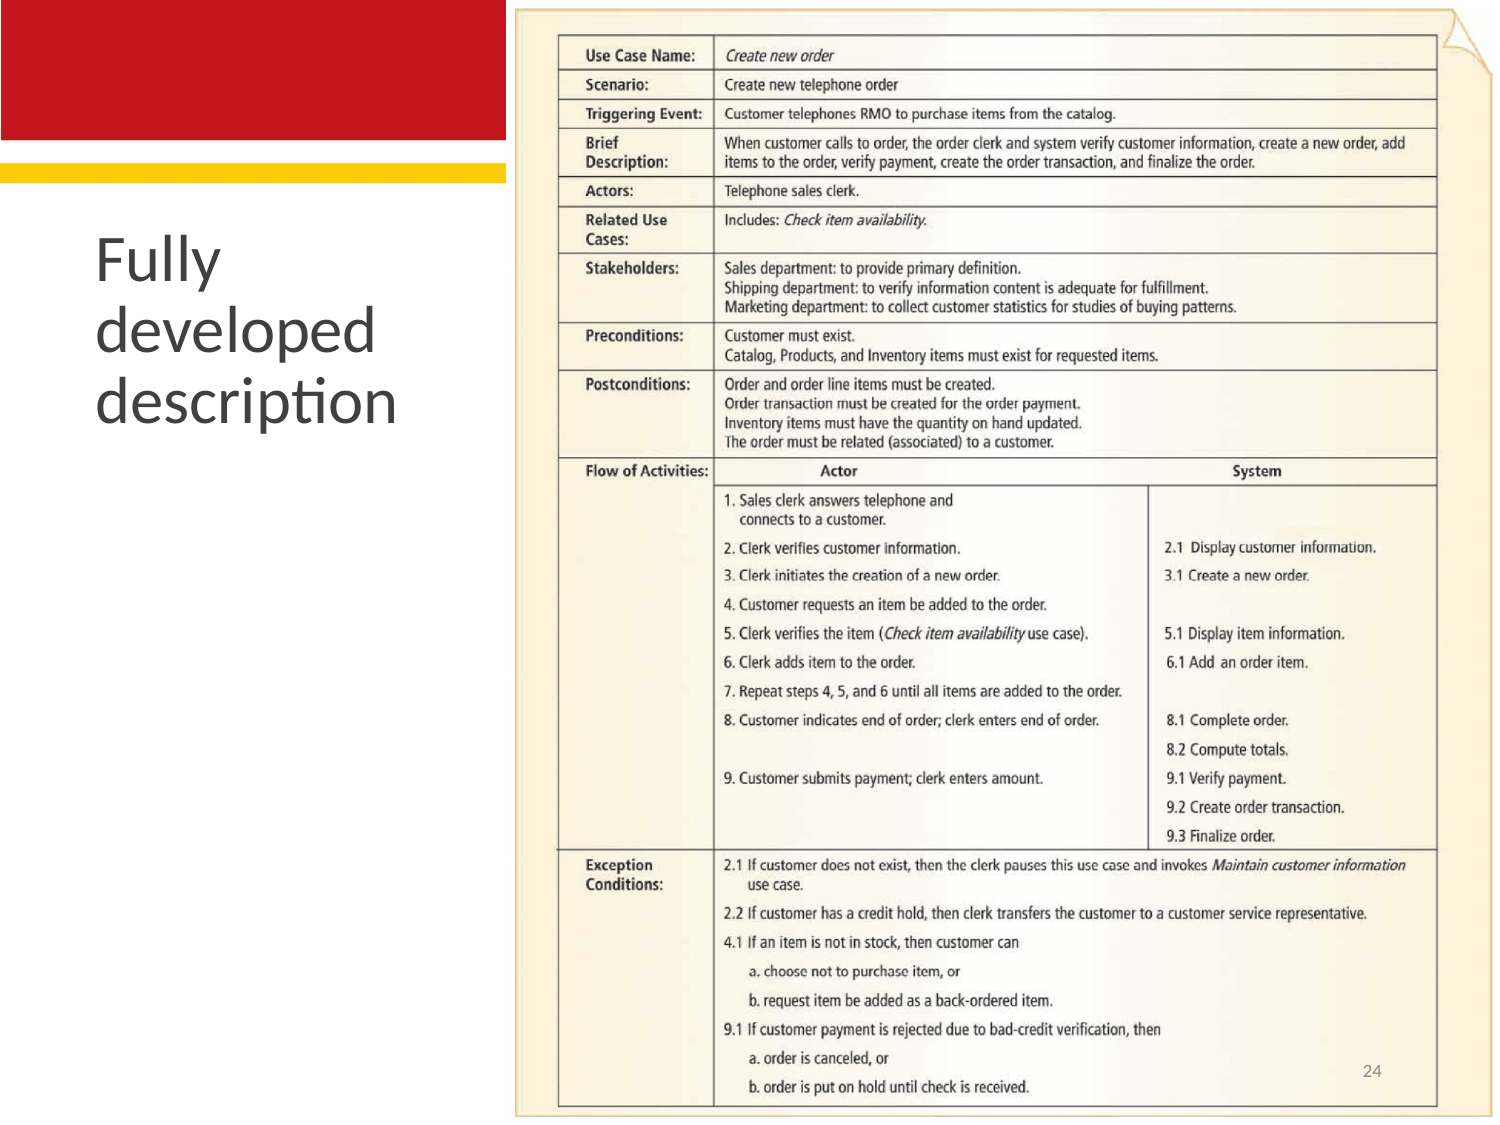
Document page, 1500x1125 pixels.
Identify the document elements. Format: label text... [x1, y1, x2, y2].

text_box [506, 0, 1500, 1125]
title Fully developed description [93, 213, 401, 438]
picture [0, 0, 506, 185]
slide_number 10 [1356, 1058, 1389, 1125]
